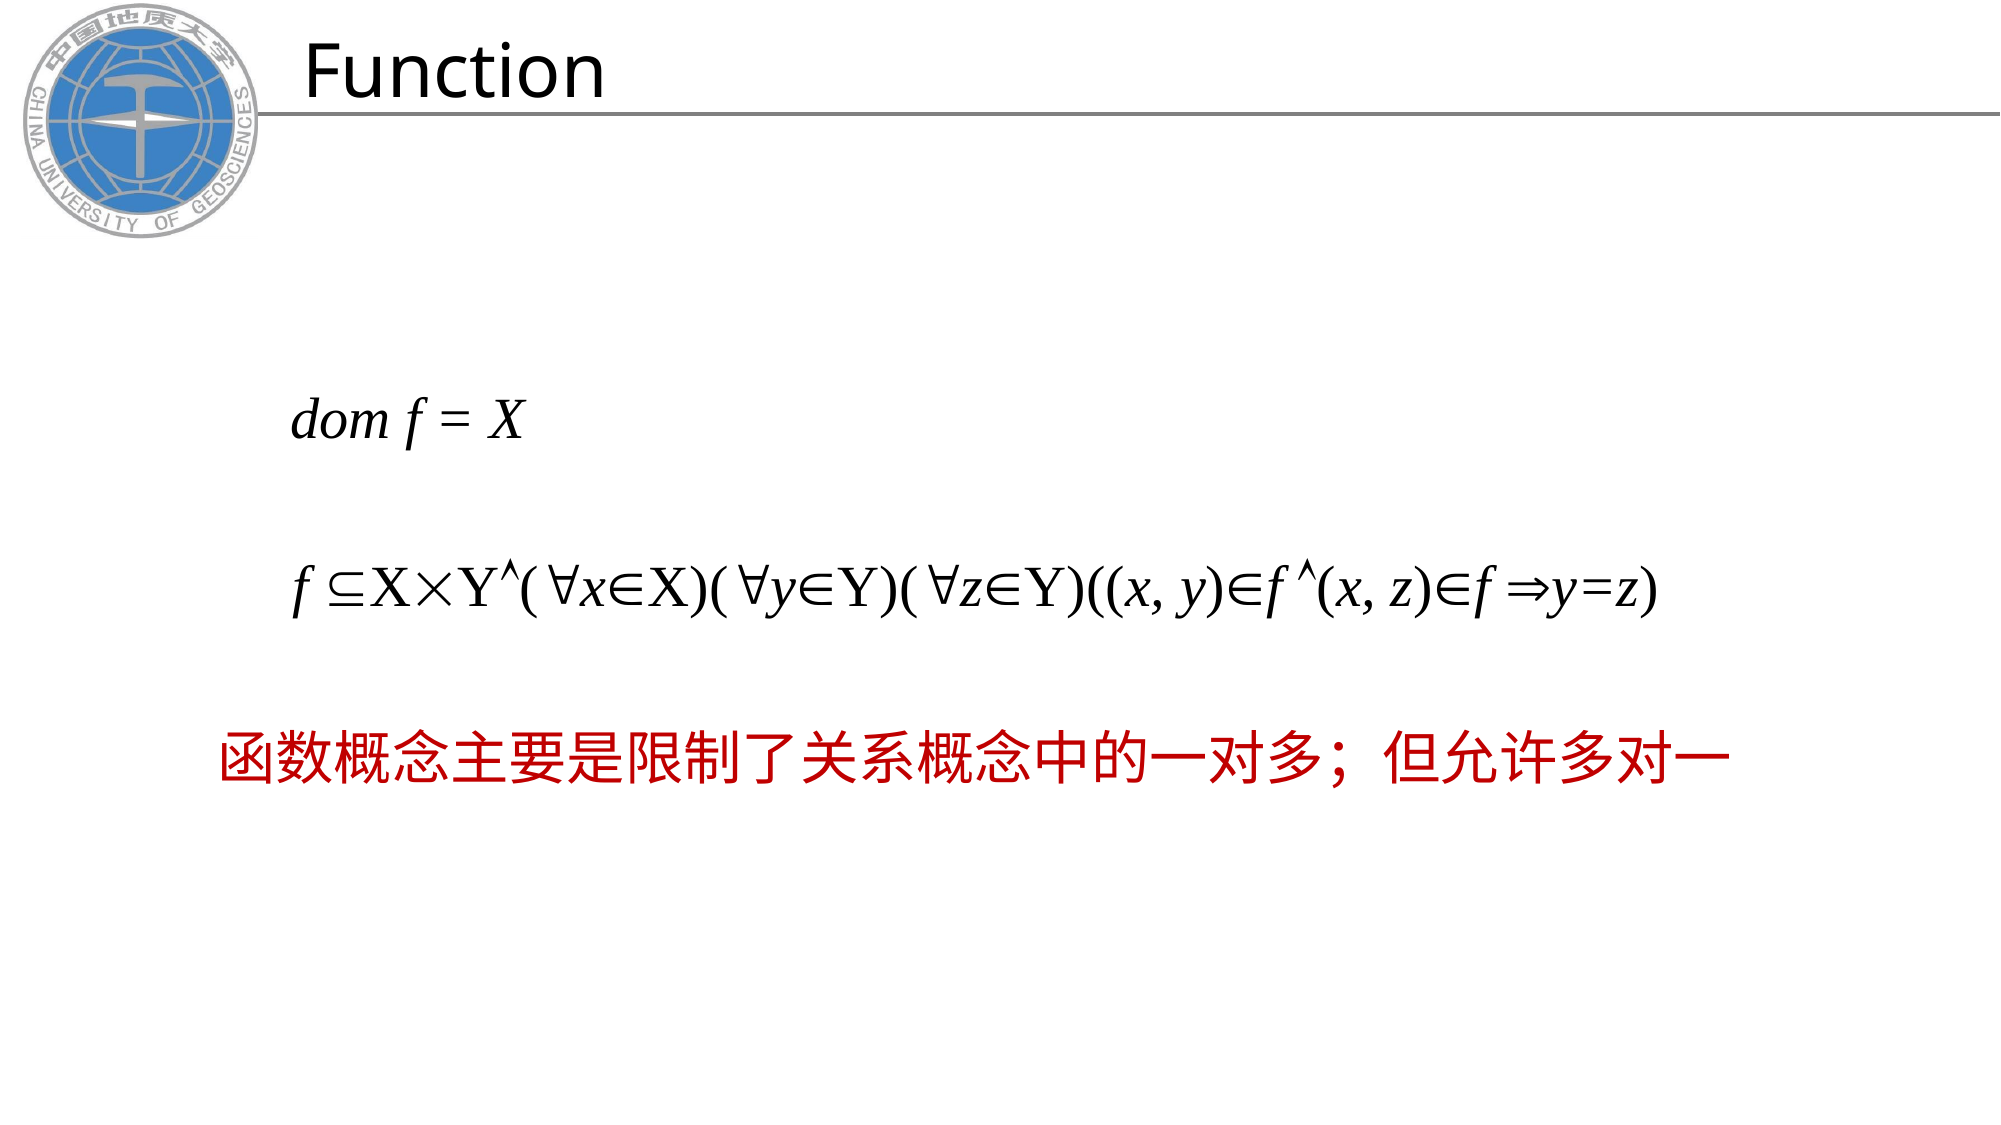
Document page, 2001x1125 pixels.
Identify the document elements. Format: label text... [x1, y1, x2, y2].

text_box 函数概念主要是限制了关系概念中的一对多；但允许多对一 [202, 713, 1761, 799]
picture [21, 3, 258, 239]
text_box dom f = X [275, 372, 782, 458]
text_box f XY(xX)(yY)(zY)((x, y)f (x, z)f y=z) [277, 549, 1675, 627]
text_box Function [287, 15, 1233, 120]
